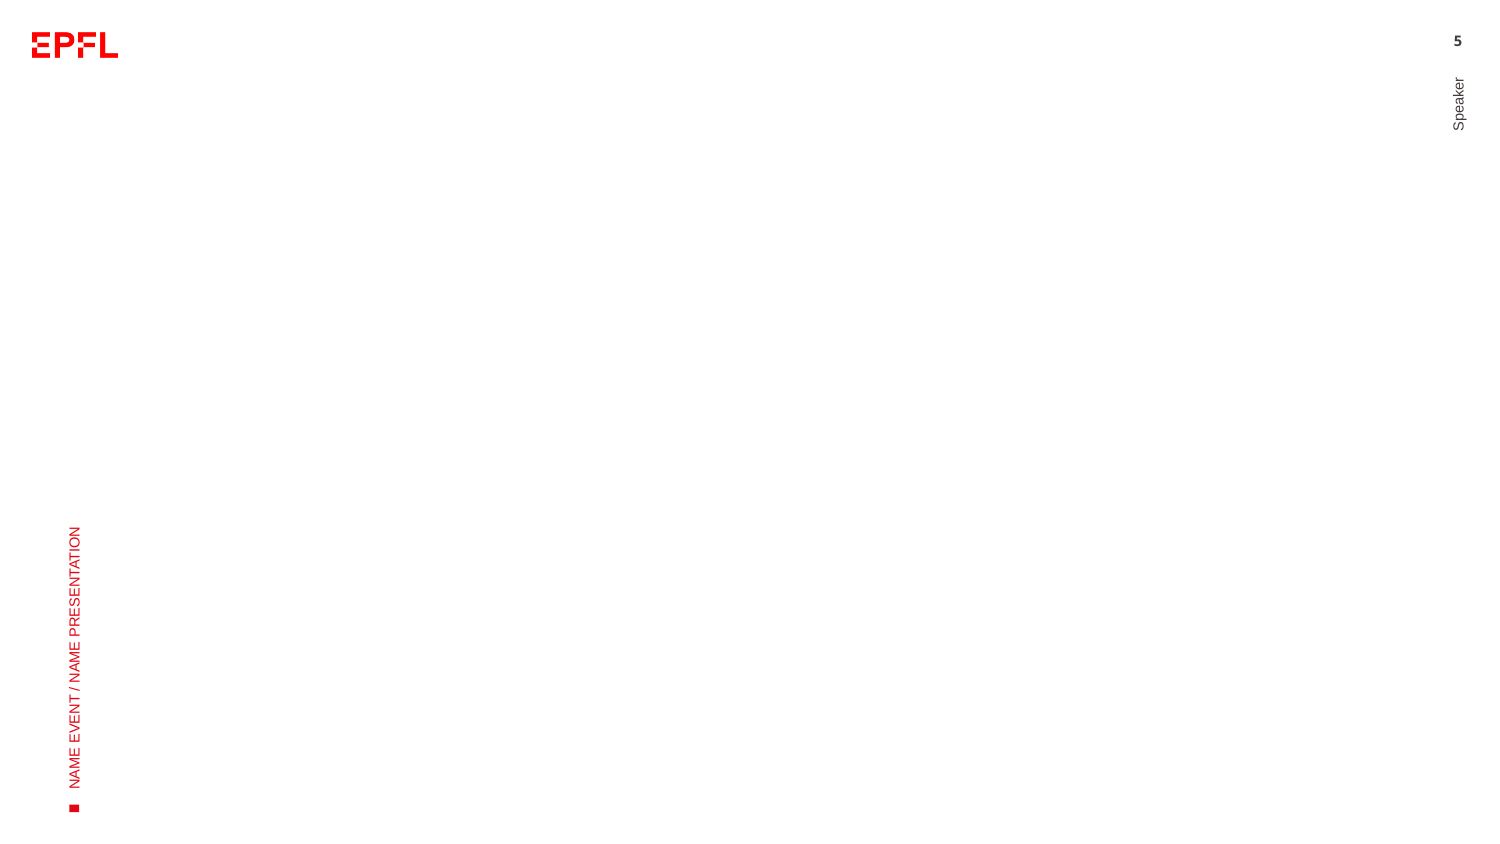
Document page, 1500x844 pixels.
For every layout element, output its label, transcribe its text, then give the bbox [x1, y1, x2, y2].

picture [21, 21, 129, 69]
slide_number NAME EVENT / NAME PRESENTATION [0, 256, 149, 805]
slide_number 5 [1415, 32, 1500, 59]
footer Speaker [1415, 59, 1500, 641]
